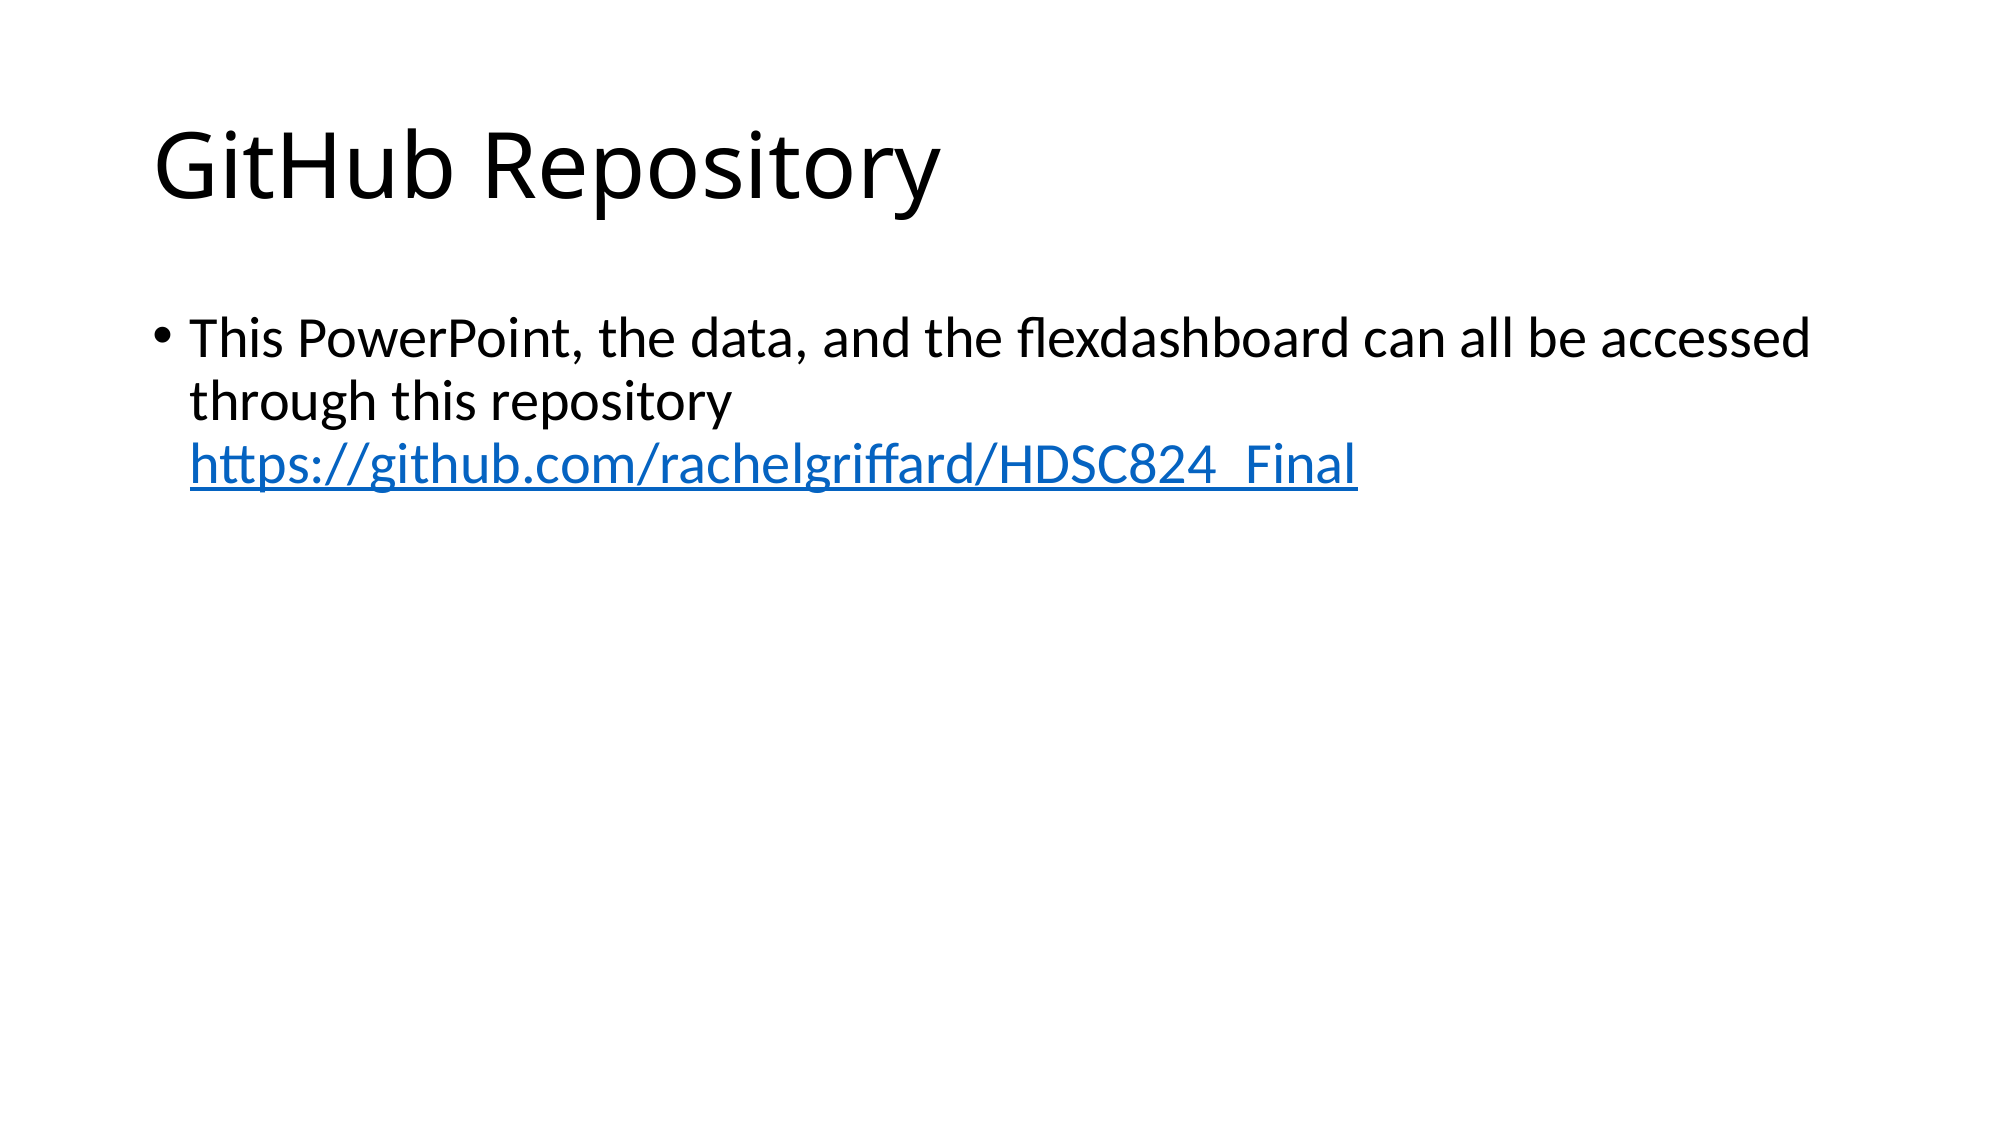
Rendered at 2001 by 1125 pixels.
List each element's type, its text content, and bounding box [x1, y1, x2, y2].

title GitHub Repository [137, 59, 1863, 278]
list This PowerPoint, the data, and the flexdashboard can all be accessed through this repository https://github.com/rachelgriffard/HDSC824_Final [137, 299, 1863, 1014]
